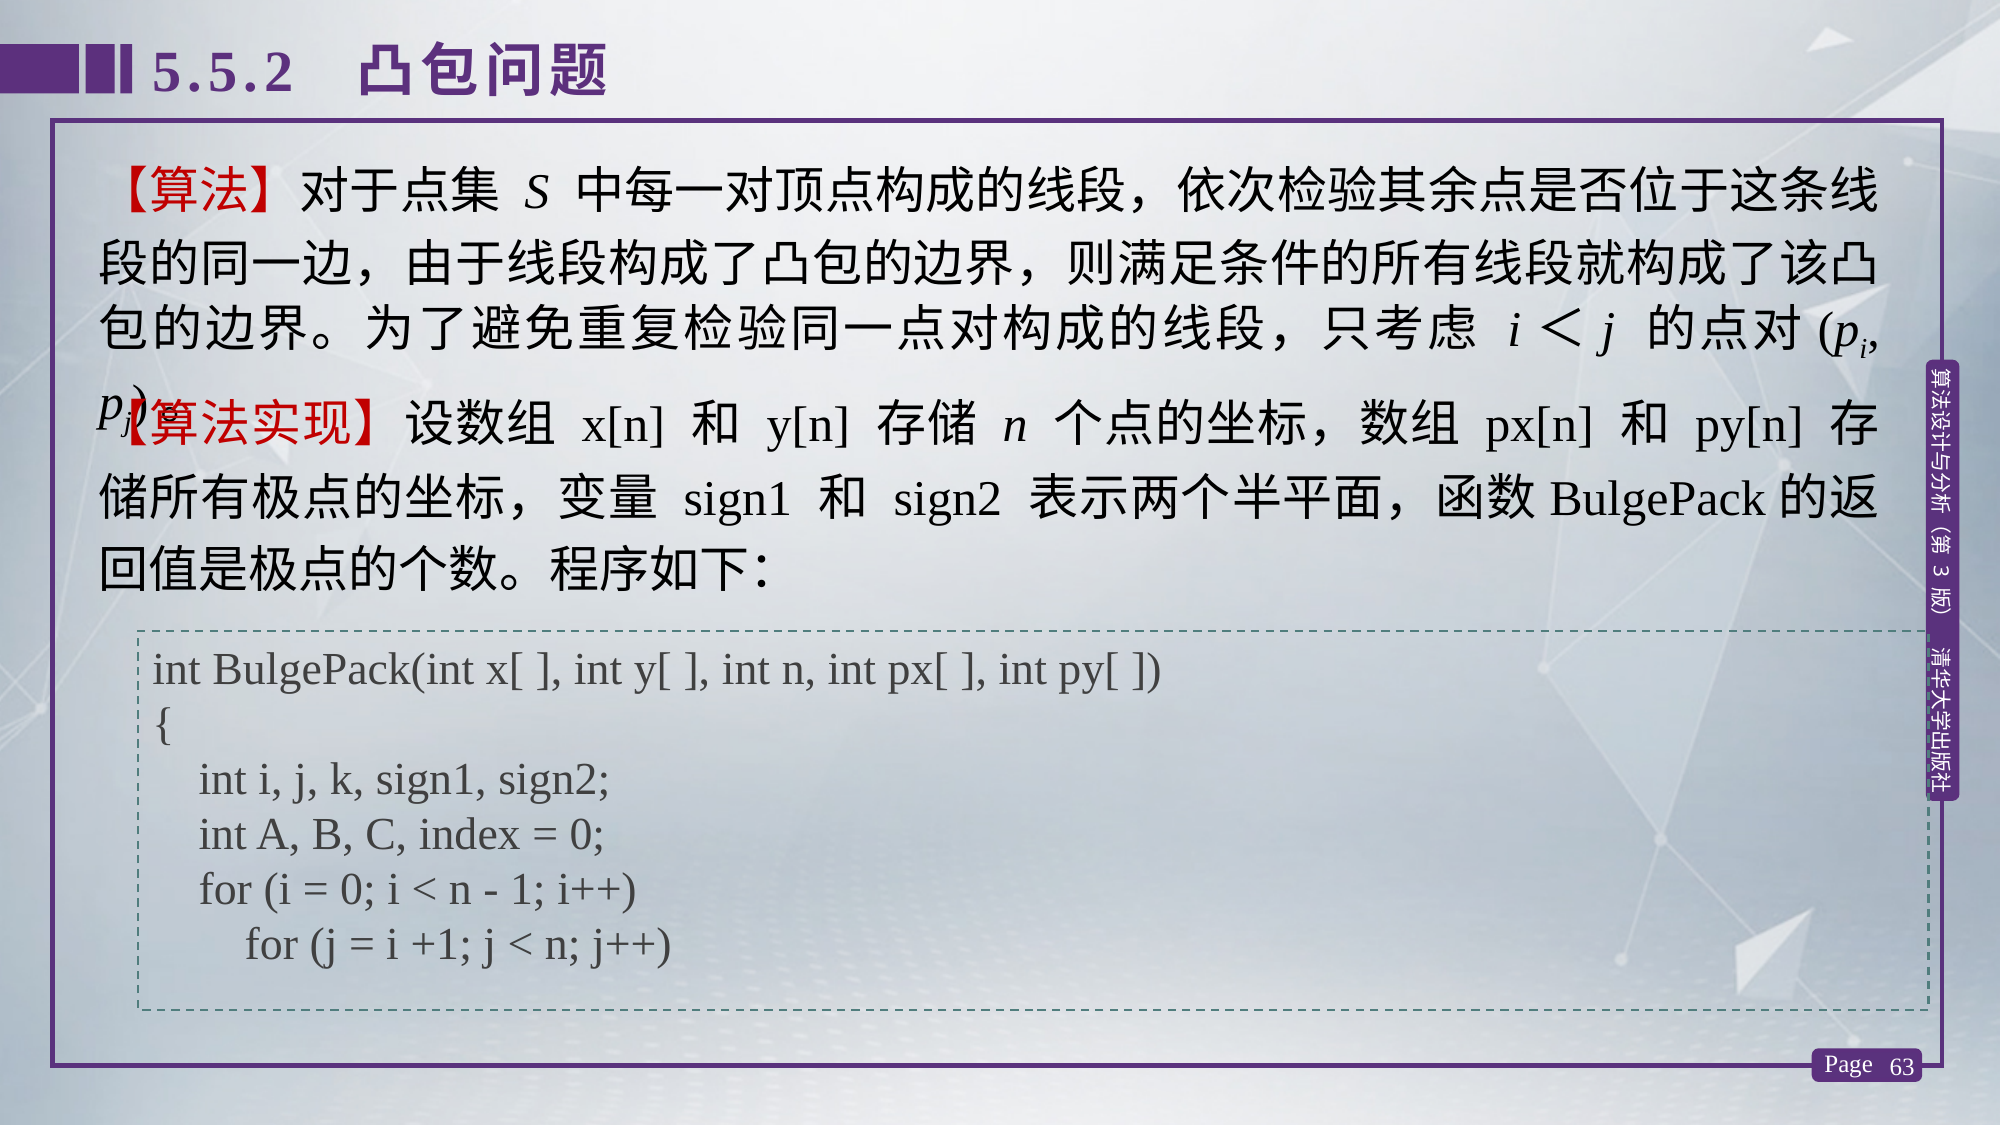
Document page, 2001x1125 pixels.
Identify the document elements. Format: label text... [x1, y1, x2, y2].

text_box 【算法】对于点集 S 中每一对顶点构成的线段，依次检验其余点是否位于这条线段的同一边，由于线段构成了凸包的边界，则满足条件的所有线段就构成了该凸包的边界。为了避免重复检验同一点对构成的线段，只考虑 i＜j 的点对(pi, pj)。 [84, 138, 1895, 371]
text_box int BulgePack(int x[ ], int y[ ], int n, int px[ ], int py[ ]) { int i, j, k, sign1, sign2; int A, B, C, index = 0; for (i = 0; i < n - 1; i++) for (j = i +1; j < n; j++) [137, 631, 1929, 1010]
text_box 【算法实现】设数组 x[n] 和 y[n] 存储 n 个点的坐标，数组 px[n] 和 py[n] 存储所有极点的坐标，变量 sign1 和 sign2 表示两个半平面，函数BulgePack的返回值是极点的个数。程序如下： [84, 371, 1895, 622]
text_box 5.5.2 凸包问题 [137, 26, 1435, 111]
picture [0, 0, 2000, 1125]
